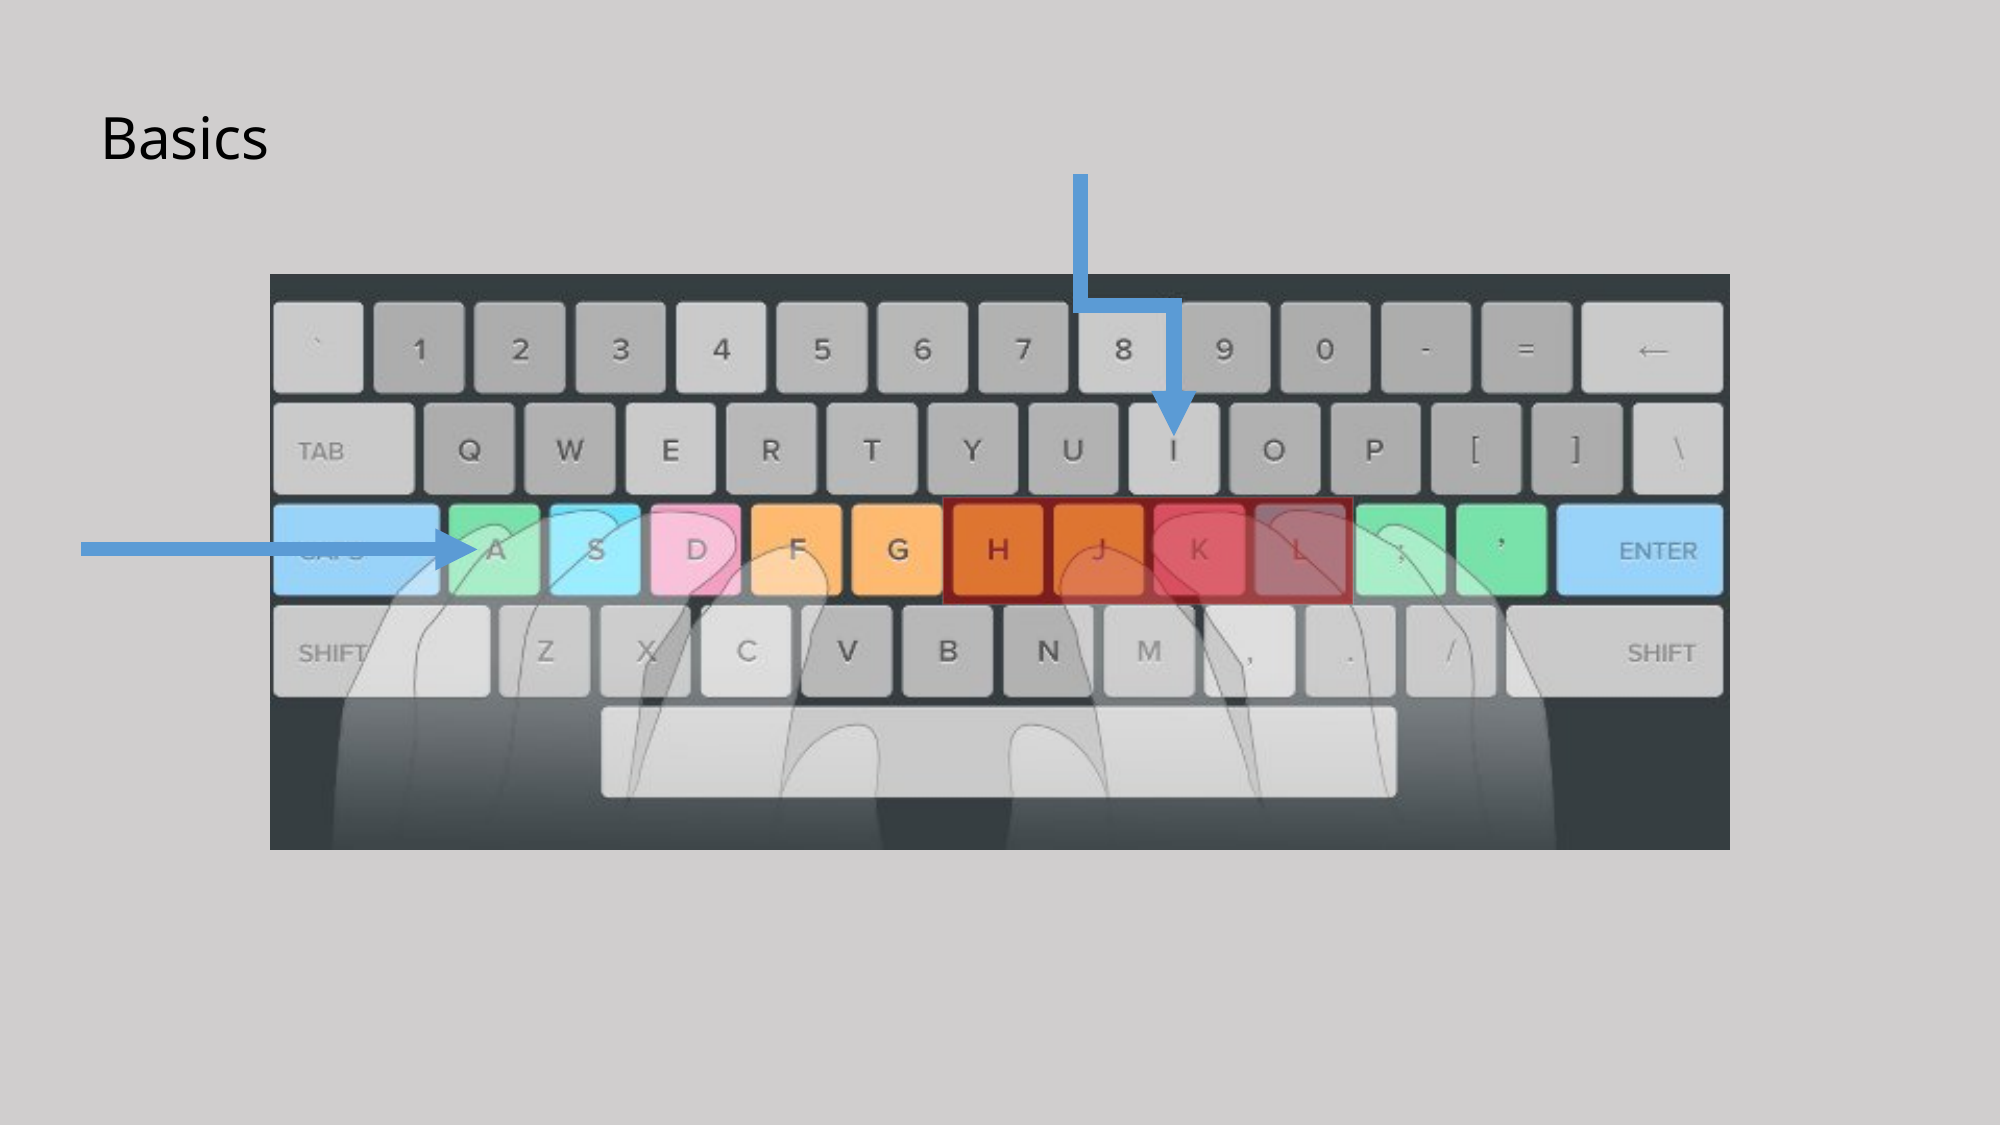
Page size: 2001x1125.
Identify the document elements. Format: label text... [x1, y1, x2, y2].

picture [270, 274, 1730, 851]
title Basics [85, 73, 1214, 179]
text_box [996, 258, 1259, 353]
